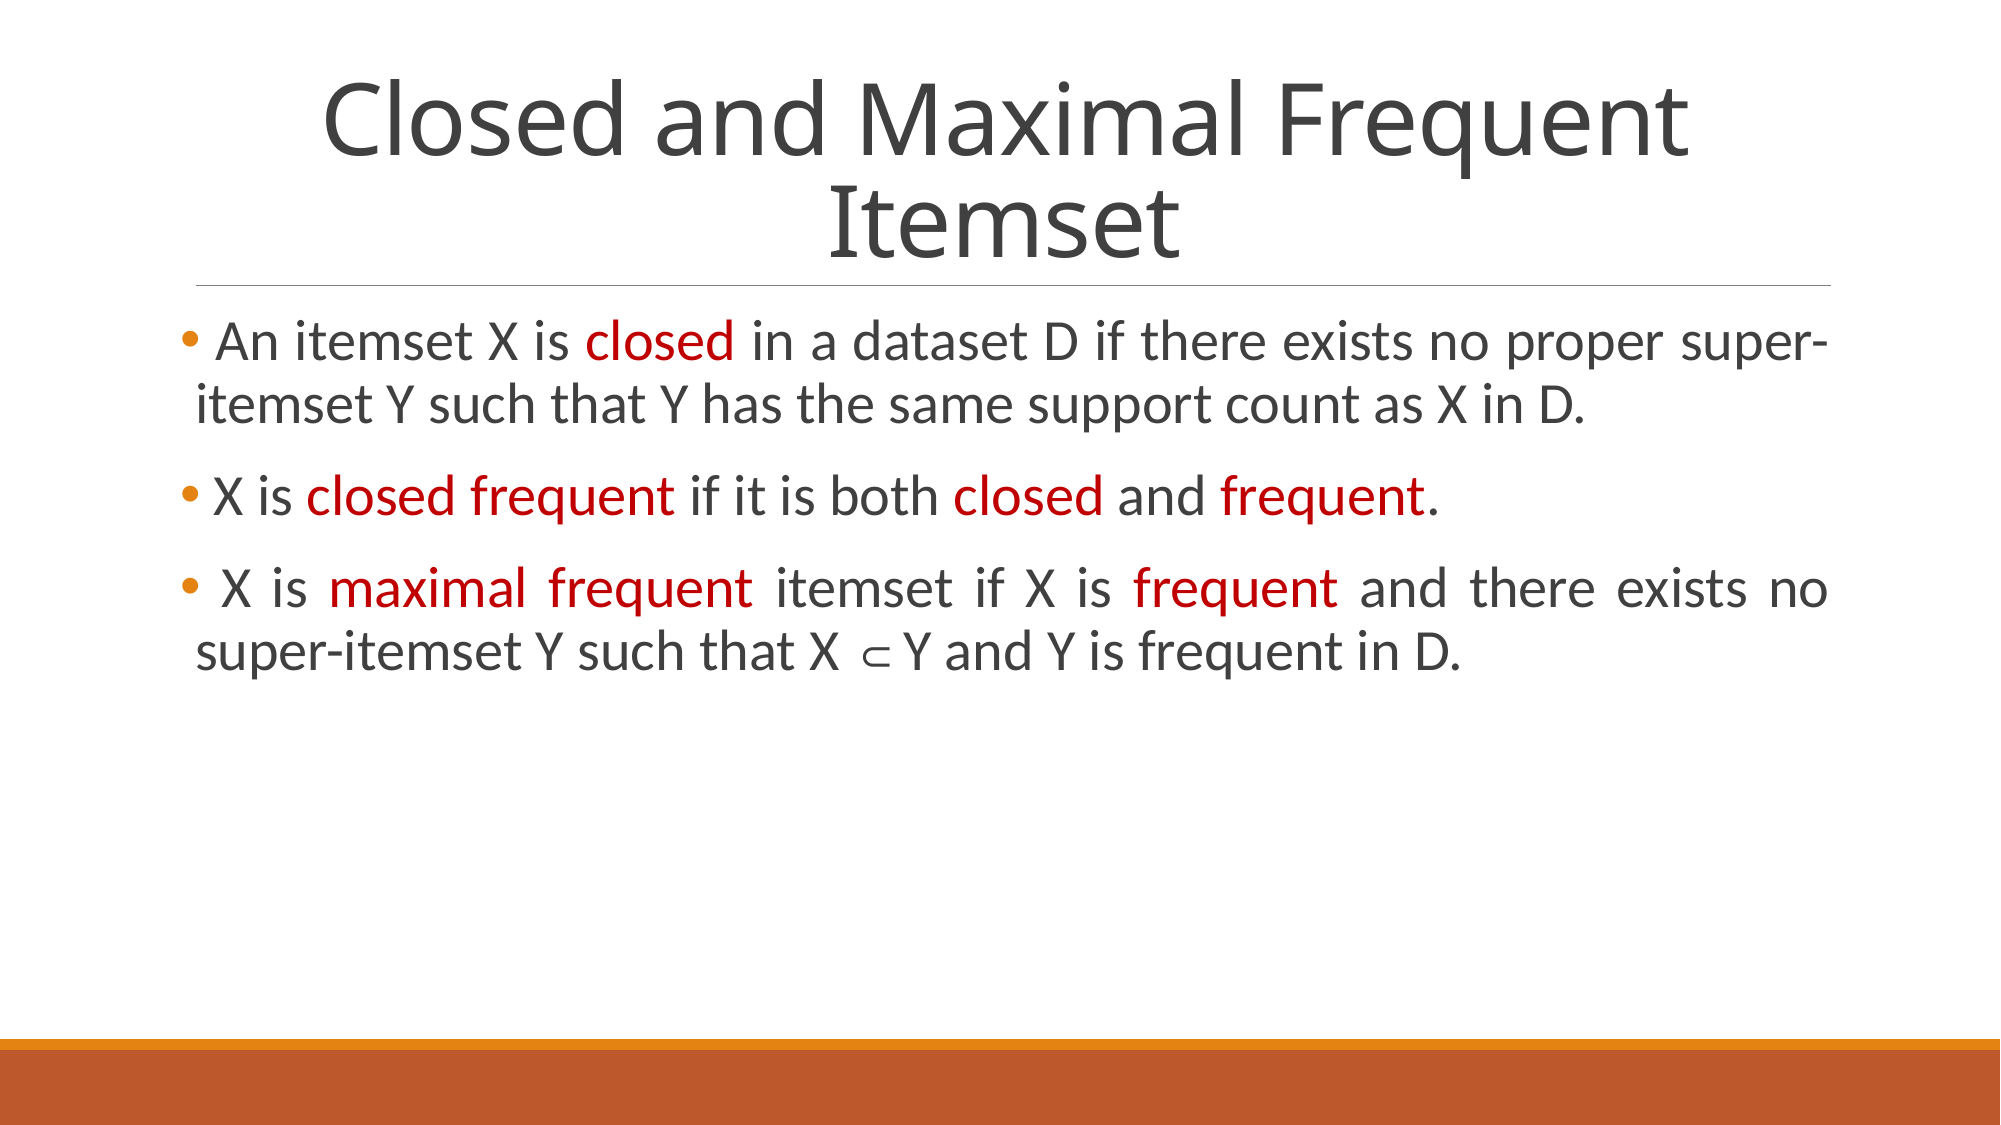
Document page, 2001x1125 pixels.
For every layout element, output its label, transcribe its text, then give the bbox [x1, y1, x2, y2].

title Closed and Maximal Frequent Itemset [180, 47, 1830, 285]
list An itemset X is closed in a dataset D if there exists no proper super-itemset Y such that Y has the same support count as X in D. X is closed frequent if it is both closed and frequent. X is maximal frequent itemset if X is frequent and there exists no super-itemset Y such that X ⊂ Y and Y is frequent in D. [180, 302, 1830, 963]
